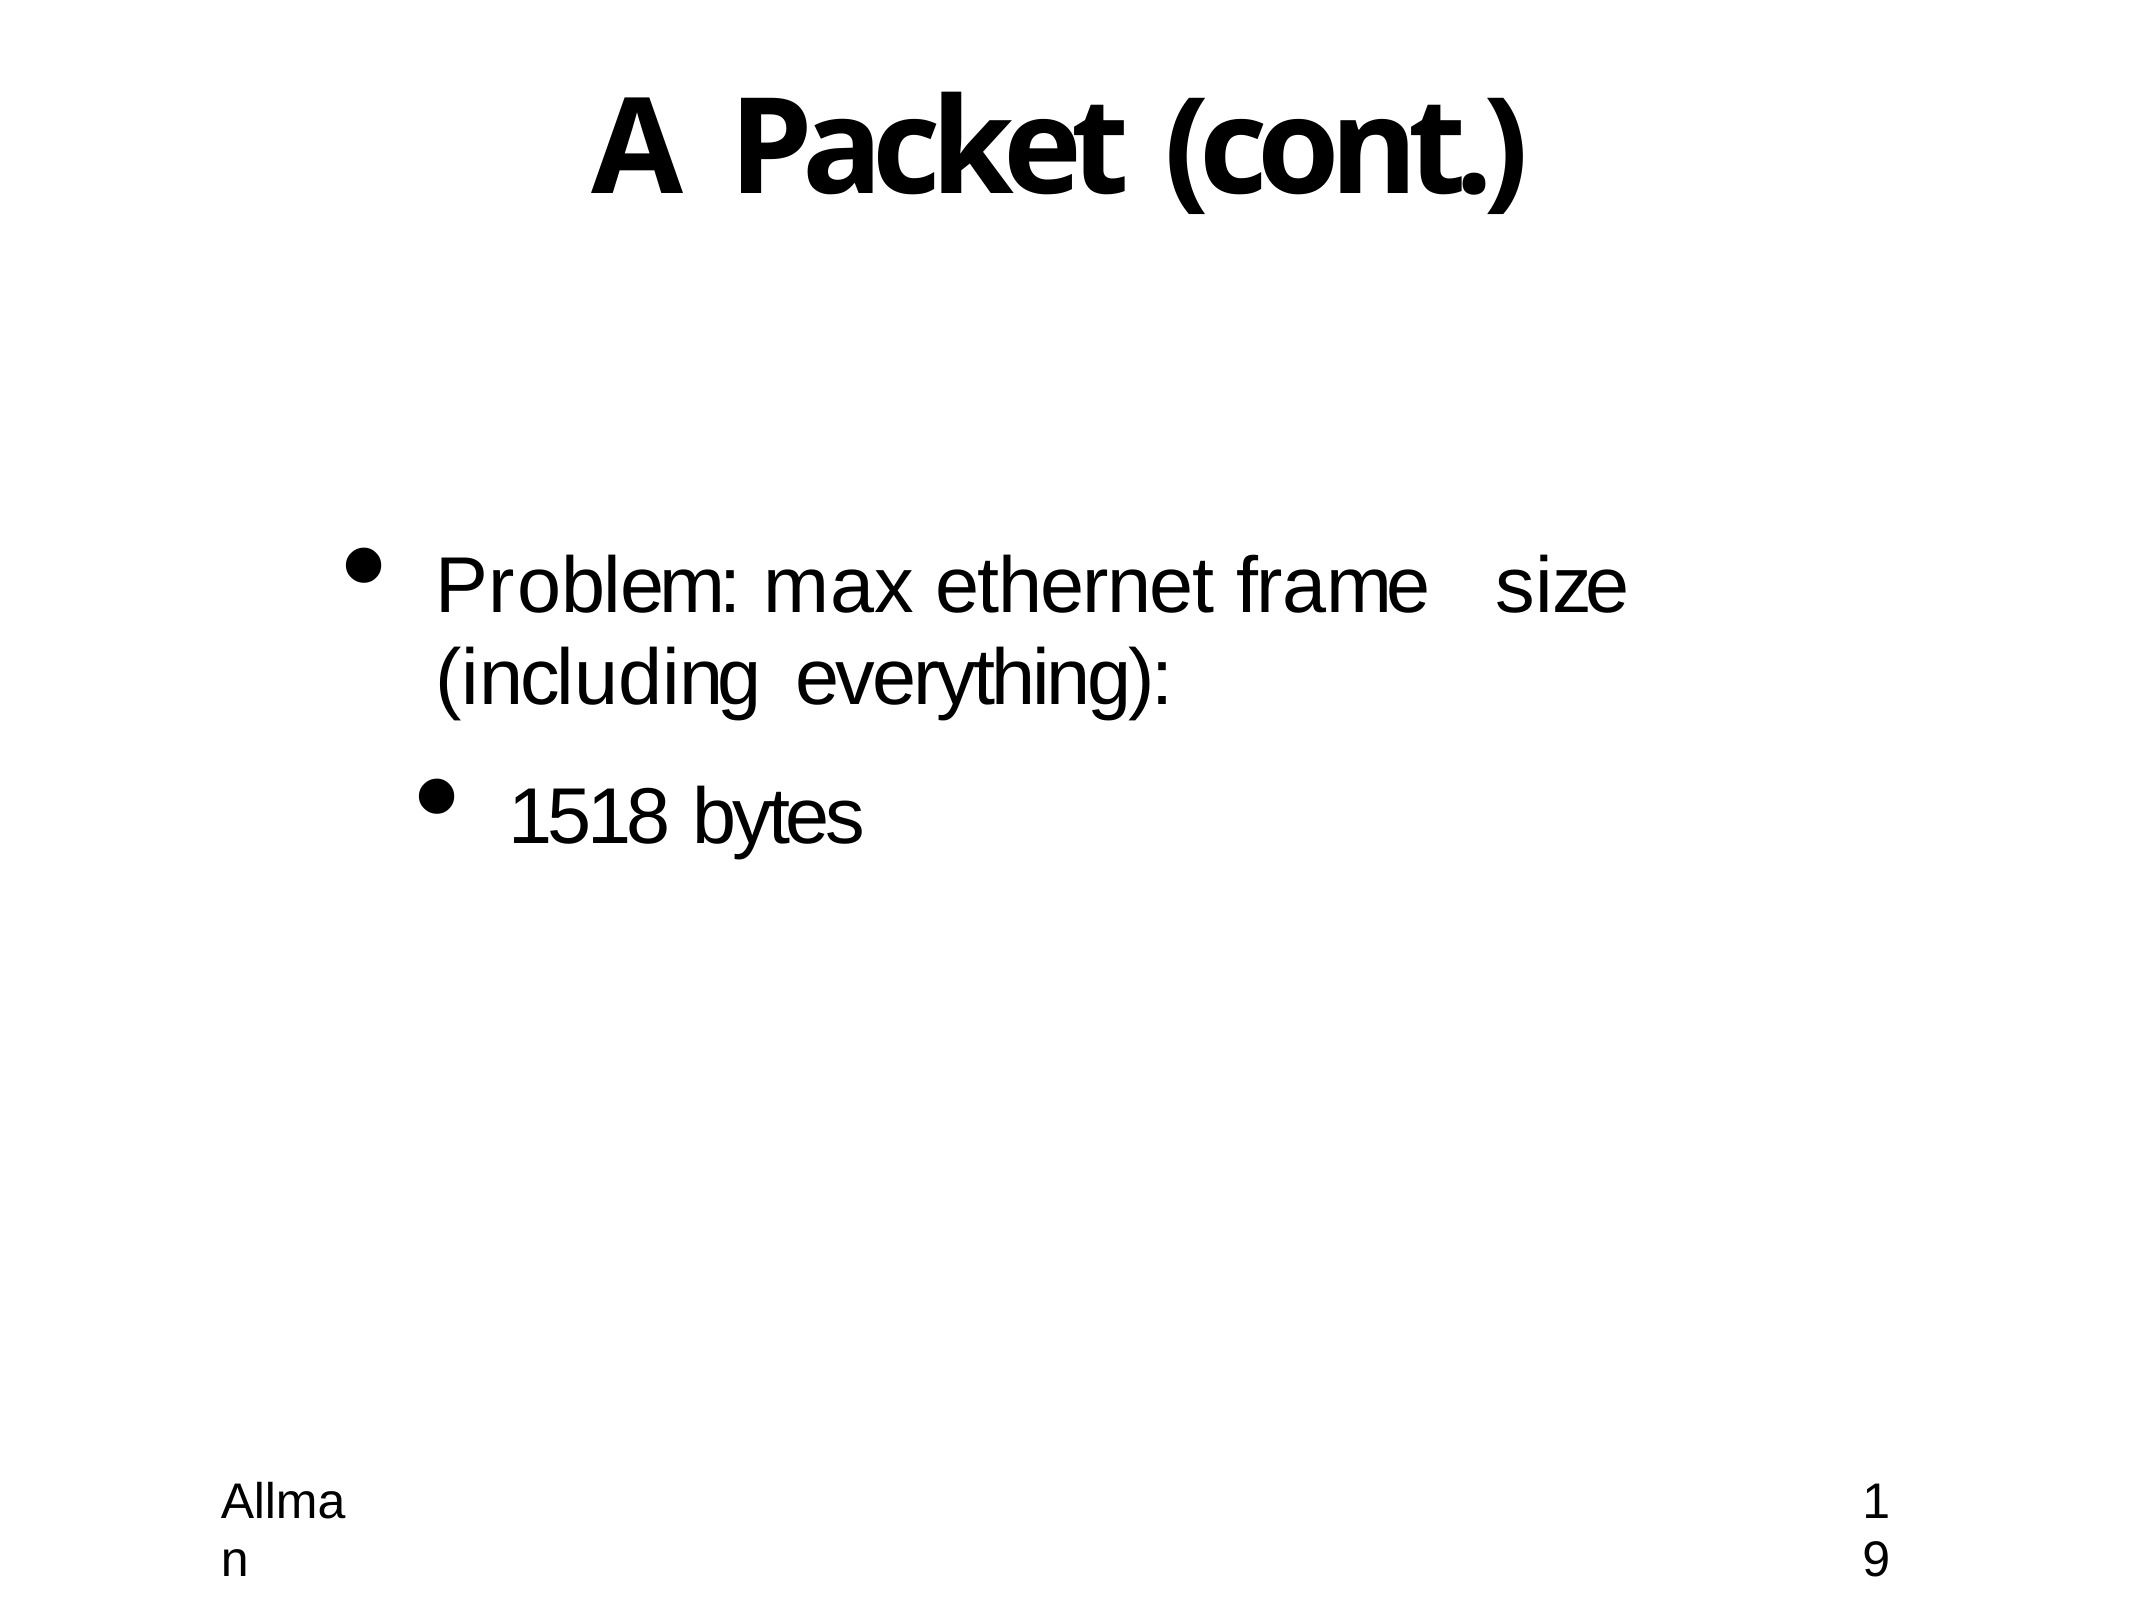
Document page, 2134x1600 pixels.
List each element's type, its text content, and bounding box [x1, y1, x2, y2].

title A Packet (cont.) [589, 58, 1544, 328]
text_box Problem: max ethernet frame size (including everything): 1518 bytes [337, 529, 1848, 860]
footer Allman [218, 1470, 364, 1600]
text_box 19 [1860, 1470, 1915, 1587]
